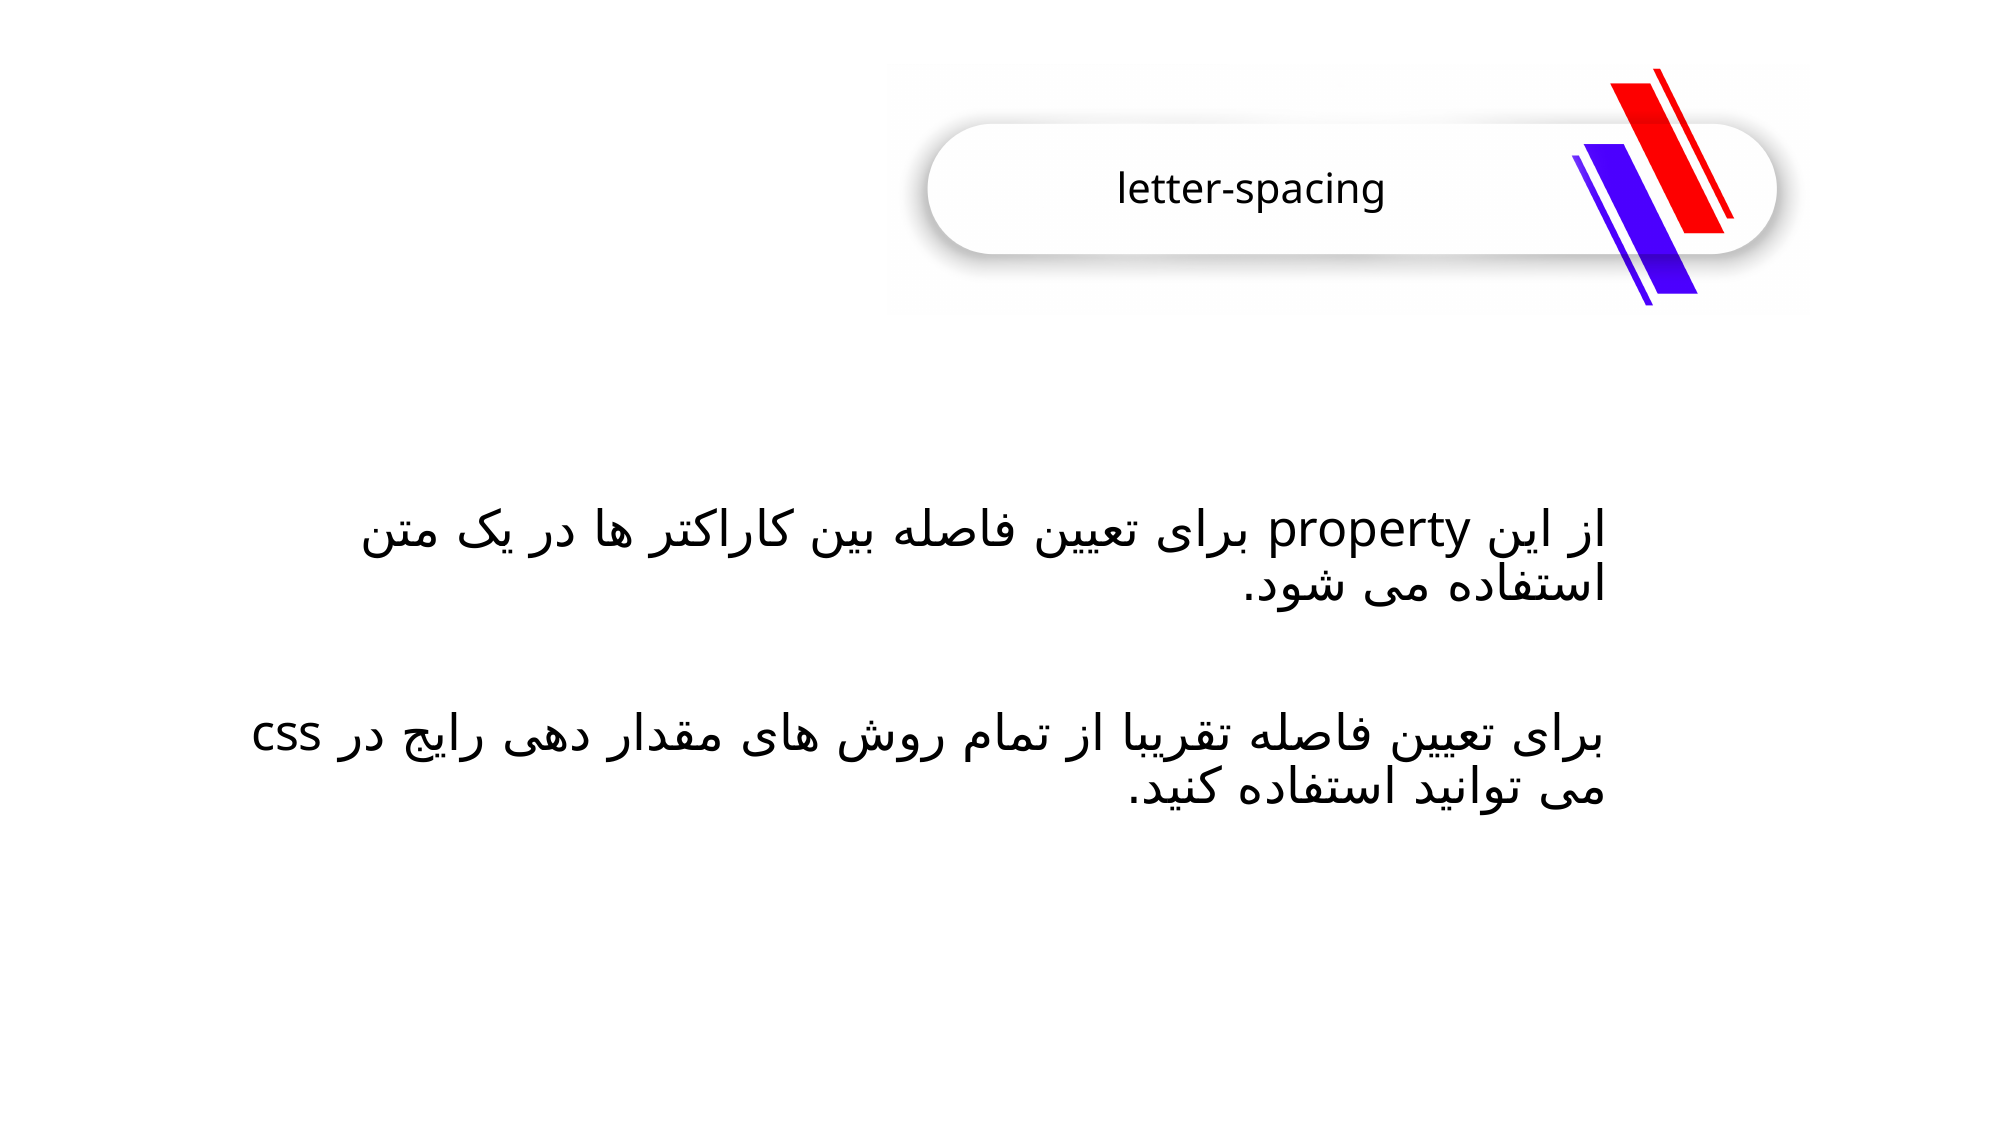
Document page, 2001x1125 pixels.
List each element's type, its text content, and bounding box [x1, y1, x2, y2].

picture [887, 64, 1810, 315]
subtitle از این property برای تعیین فاصله بین کاراکتر ها در یک متن استفاده می شود. برای تعیین فاصله تقریبا از تمام روش های مقدار دهی رایج در css می توانید استفاده کنید. [231, 372, 1623, 946]
